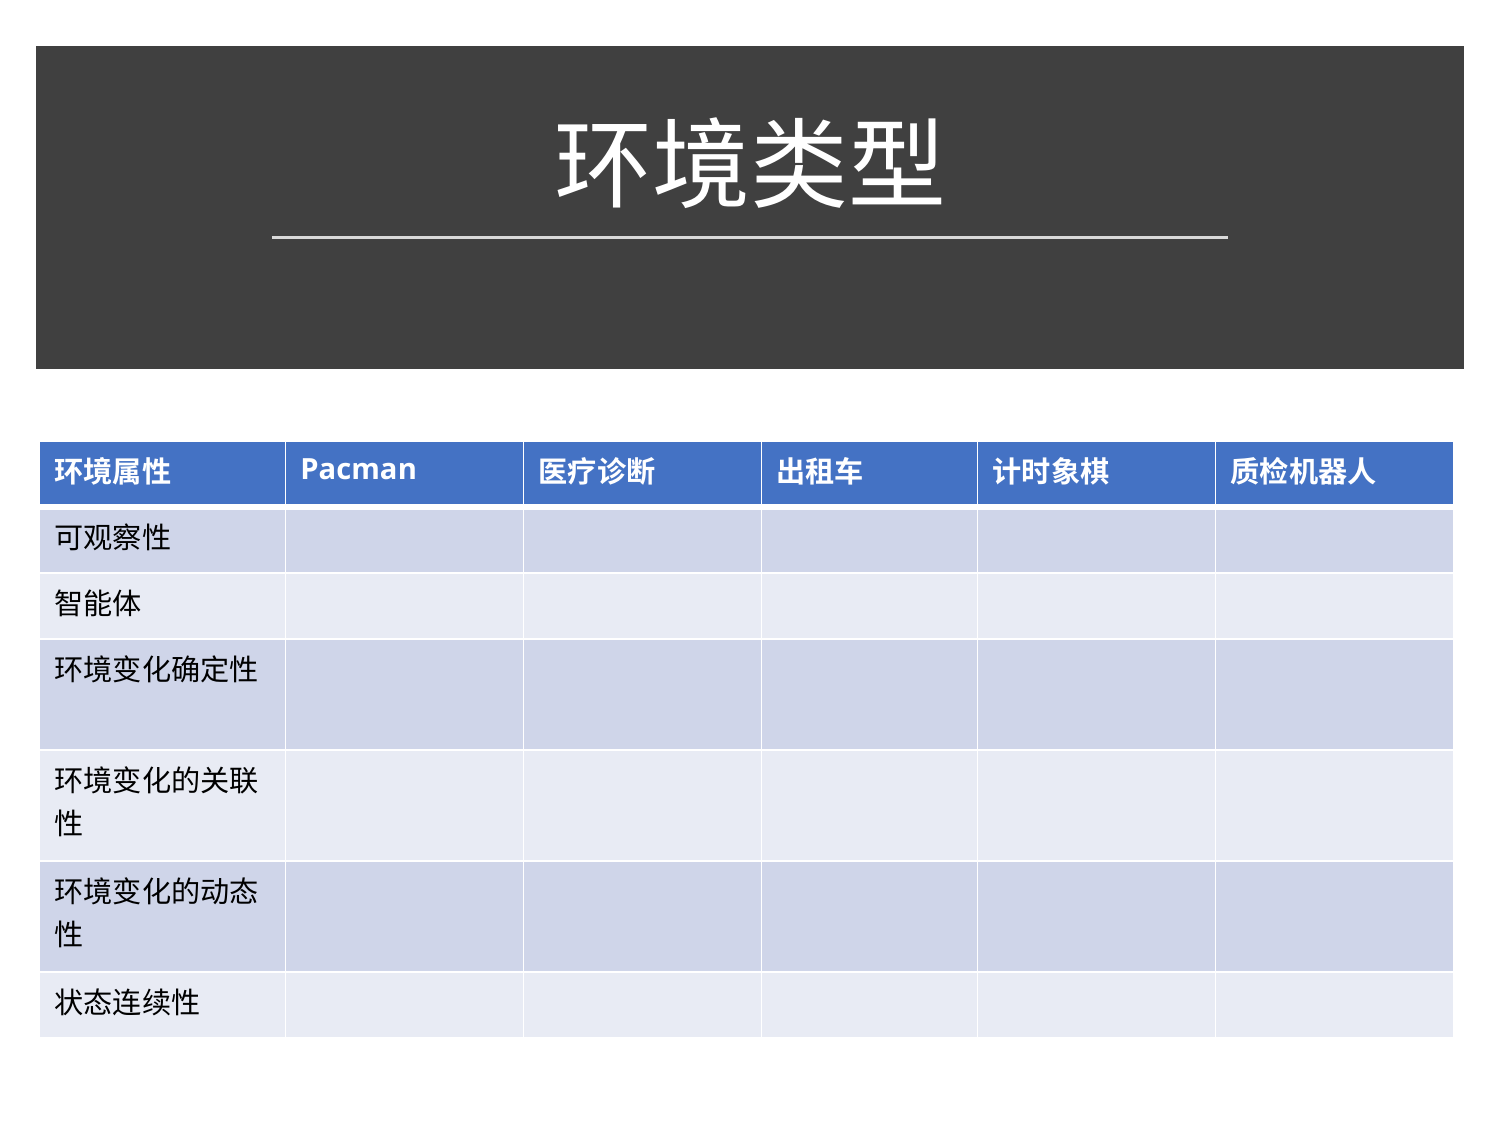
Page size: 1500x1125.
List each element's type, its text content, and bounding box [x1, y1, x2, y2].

table_header Pacman [286, 442, 523, 504]
table_cell [762, 510, 977, 572]
table_cell 状态连续性 [40, 973, 285, 1037]
table_cell [524, 973, 761, 1037]
table_cell [978, 973, 1215, 1037]
table_cell [762, 574, 977, 638]
table_cell [762, 973, 977, 1037]
table_cell 可观察性 [40, 510, 285, 572]
table_cell [286, 751, 523, 860]
title 环境类型 [64, 76, 1436, 230]
table_header 质检机器人 [1216, 442, 1453, 504]
table_cell [978, 640, 1215, 749]
table_cell [1216, 510, 1453, 572]
table_cell [1216, 973, 1453, 1037]
table_cell [524, 640, 761, 749]
table_cell [524, 574, 761, 638]
table_cell [762, 640, 977, 749]
table_cell [286, 973, 523, 1037]
table_cell [286, 510, 523, 572]
table_cell 环境变化的动态性 [40, 862, 285, 971]
table_cell 智能体 [40, 574, 285, 638]
table_cell [762, 751, 977, 860]
table_header 医疗诊断 [524, 442, 761, 504]
table_cell [1216, 640, 1453, 749]
table_cell [762, 862, 977, 971]
table_cell [978, 862, 1215, 971]
table_header 出租车 [762, 442, 977, 504]
text_box [46, 55, 1455, 360]
table_cell [1216, 862, 1453, 971]
table_cell [286, 640, 523, 749]
table_cell [1216, 751, 1453, 860]
table_cell 环境变化确定性 [40, 640, 285, 749]
table_header 计时象棋 [978, 442, 1215, 504]
table_cell [978, 751, 1215, 860]
table_cell [286, 574, 523, 638]
table_cell [524, 862, 761, 971]
table_cell [286, 862, 523, 971]
table_header 环境属性 [40, 442, 285, 504]
table_cell [524, 510, 761, 572]
table_cell [524, 751, 761, 860]
table_cell [978, 510, 1215, 572]
table_cell 环境变化的关联性 [40, 751, 285, 860]
table_cell [1216, 574, 1453, 638]
table_cell [978, 574, 1215, 638]
